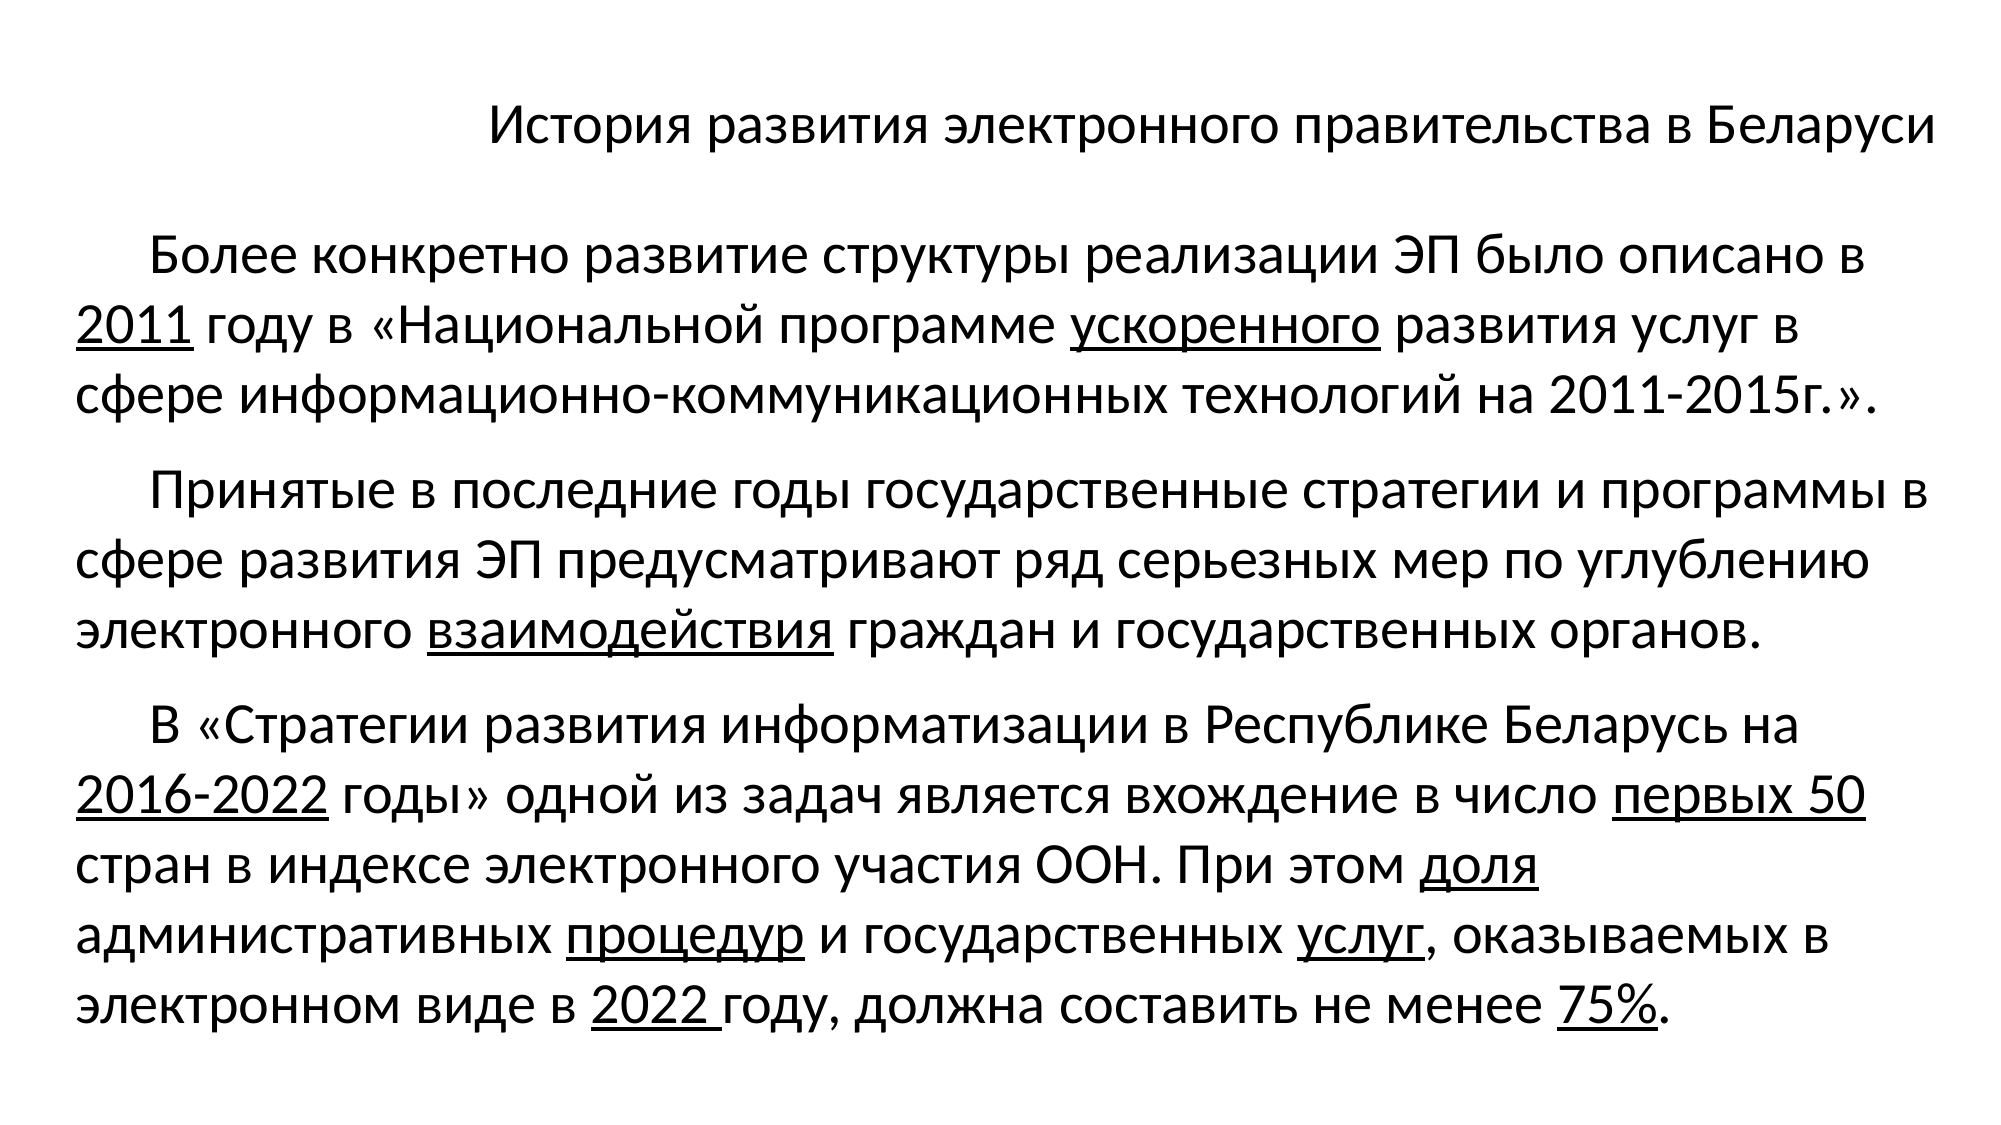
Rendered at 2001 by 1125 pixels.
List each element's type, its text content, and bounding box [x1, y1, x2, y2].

text_box История развития электронного правительства в Беларуси Более конкретно развитие структуры реализации ЭП было описано в 2011 году в «Национальной программе ускоренного развития услуг в сфере информационно-коммуникационных технологий на 2011-2015г.». Принятые в последние годы государственные стратегии и программы в сфере развития ЭП предусматривают ряд серьезных мер по углублению электронного взаимодействия граждан и государственных органов. В «Стратегии развития информатизации в Республике Беларусь на 2016-2022 годы» одной из задач является вхождение в число первых 50 стран в индексе электронного участия ООН. При этом доля административных процедур и государственных услуг, оказываемых в электронном виде в 2022 году, должна составить не менее 75%. [60, 77, 1952, 1043]
